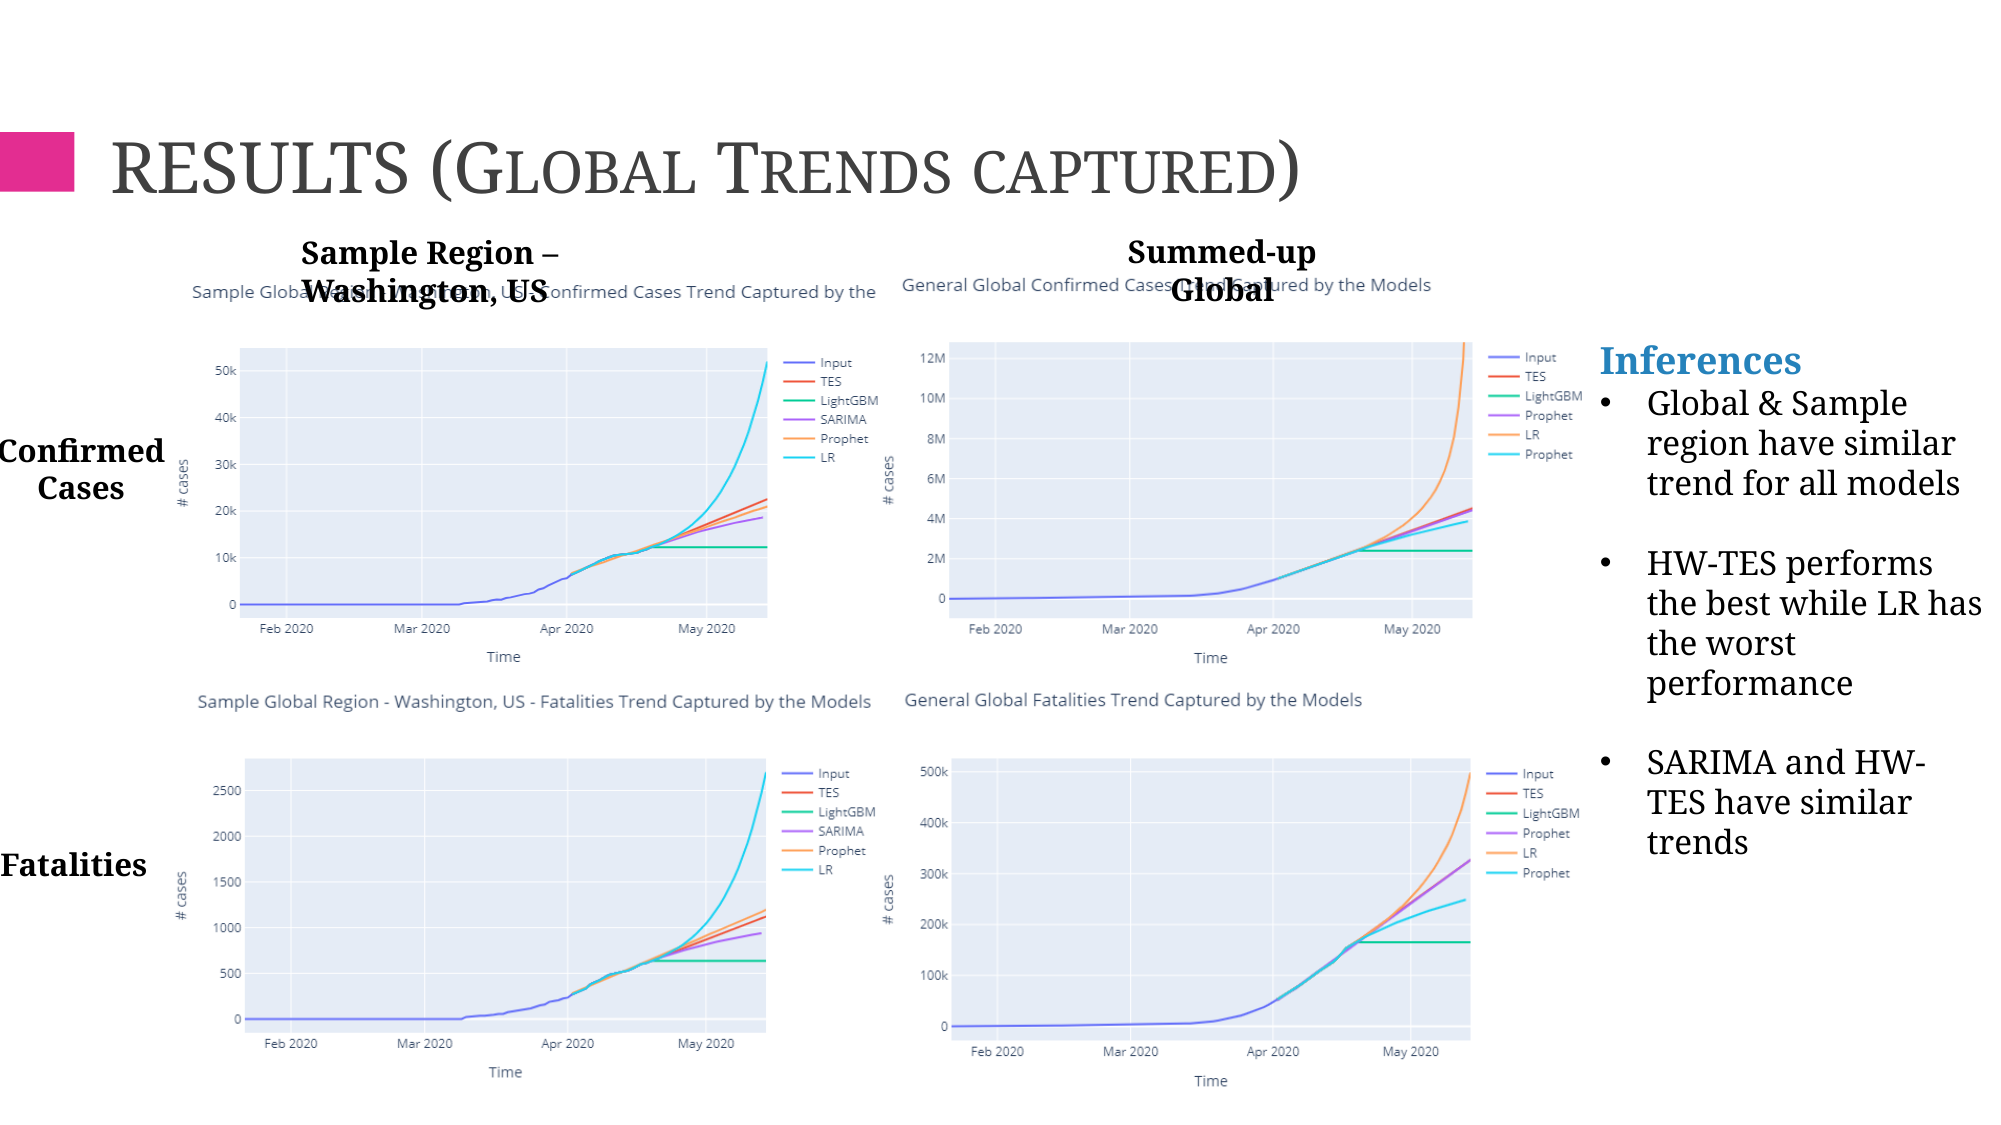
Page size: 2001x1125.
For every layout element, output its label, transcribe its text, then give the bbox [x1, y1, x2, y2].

text_box Fatalities [0, 837, 166, 890]
text_box Sample Region – Washington, US [286, 226, 765, 266]
picture [172, 689, 1586, 1092]
text_box Inferences Global & Sample region have similar trend for all models HW-TES performs the best while LR has the worst performance SARIMA and HW-TES have similar trends [1585, 329, 2000, 869]
text_box Confirmed Cases [0, 423, 166, 513]
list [172, 268, 875, 670]
text_box Summed-up Global [1070, 225, 1375, 266]
title RESULTS (Global Trends captured) [95, 115, 1905, 237]
picture [878, 268, 1586, 670]
